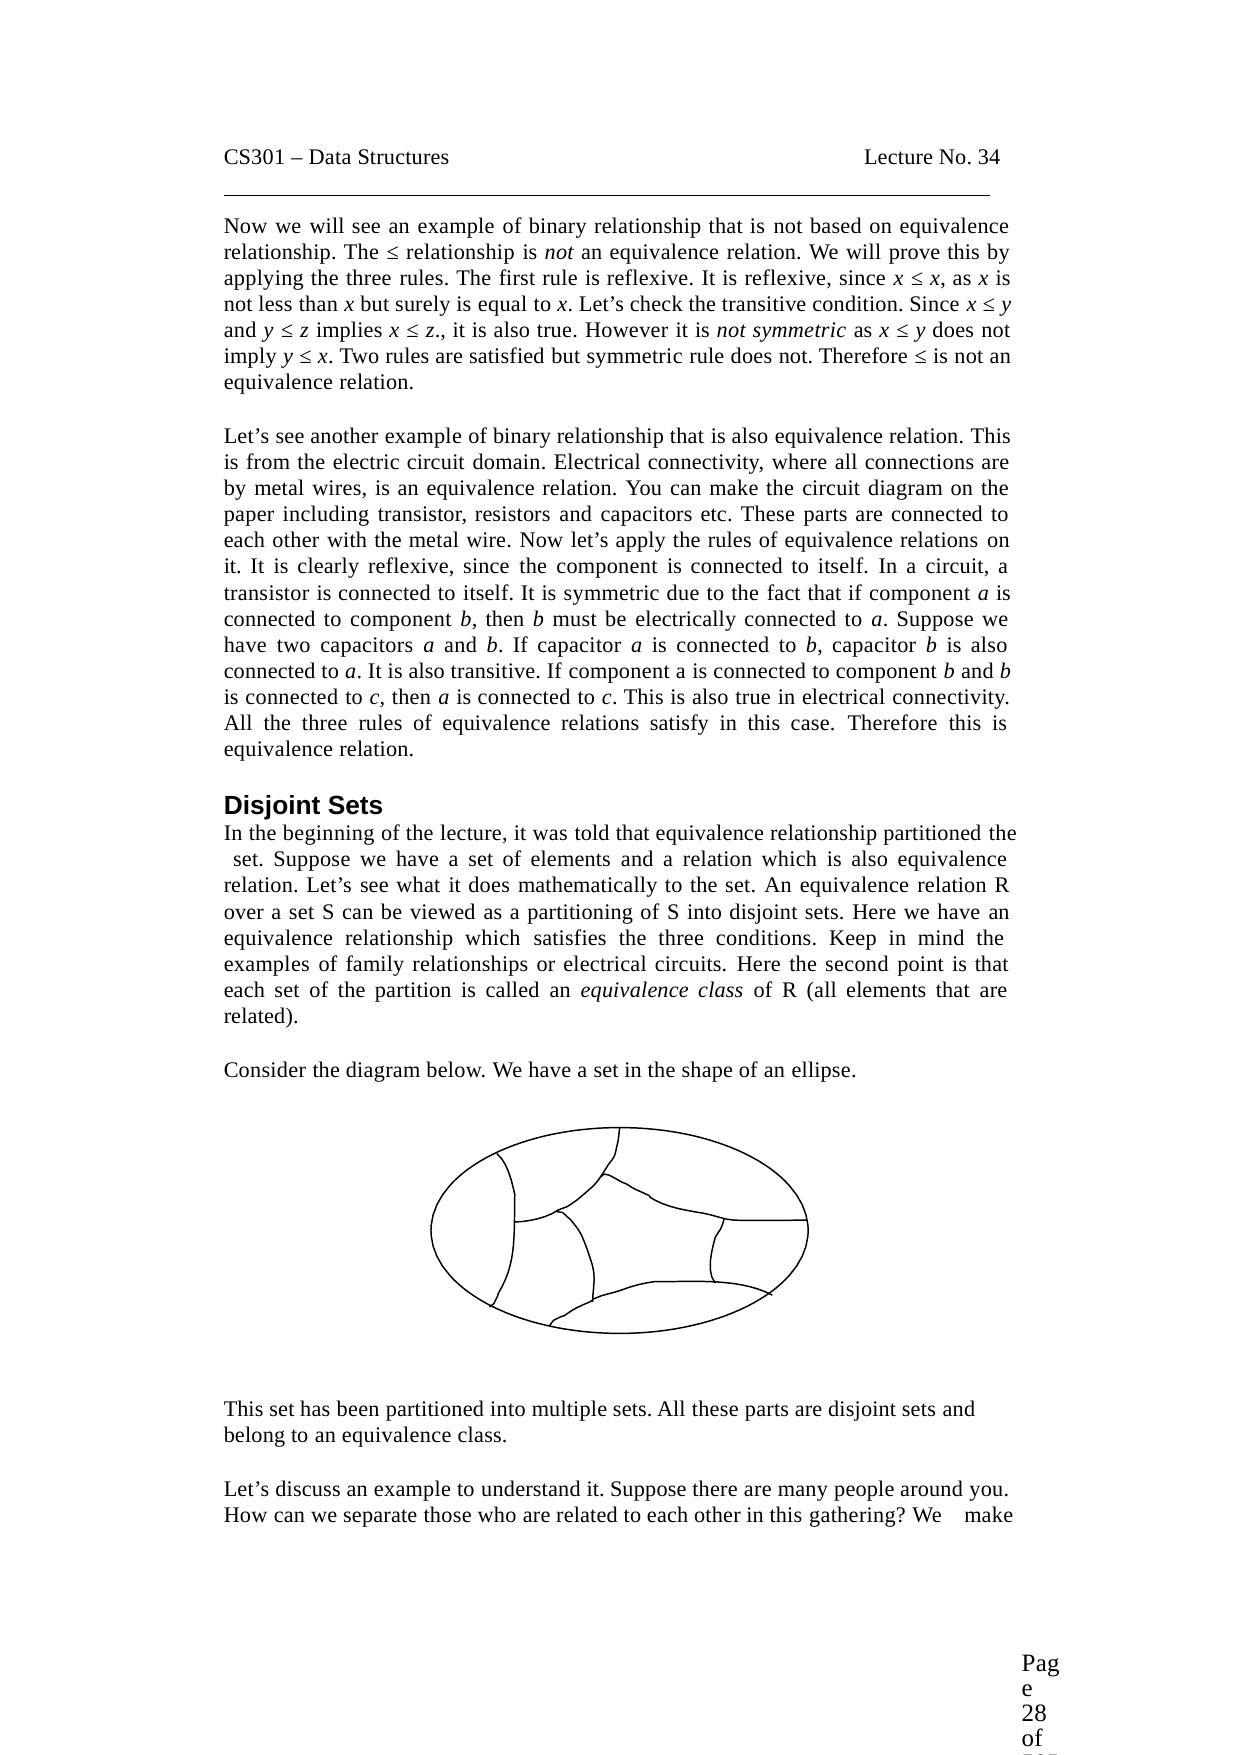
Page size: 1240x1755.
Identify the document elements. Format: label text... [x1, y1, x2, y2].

text_box [600, 1174, 807, 1221]
text_box This set has been partitioned into multiple sets. All these parts are disjoint sets and belong to an equivalence class. Let’s discuss an example to understand it. Suppose there are many people around you. How can we separate those who are related to each other in this gathering? We make [221, 1394, 1018, 1527]
text_box [710, 1218, 725, 1284]
slide_number Page 28 of 505 [1019, 1651, 1065, 1755]
text_box [489, 1153, 515, 1307]
text_box [514, 1128, 620, 1222]
text_box [556, 1211, 595, 1302]
text_box [430, 1127, 809, 1305]
text_box [491, 1212, 764, 1334]
text_box CS301 – Data Structures Lecture No. 34 Now we will see an example of binary relationship that is not based on equivalence relationship. The ≤ relationship is not an equivalence relation. We will prove this by applying the three rules. The first rule is reflexive. It is reflexive, since x ≤ x, as x is not less than x but surely is equal to x. Let’s check the transitive condition. Since x ≤ y and y ≤ z implies x ≤ z., it is also true. However it is not symmetric as x ≤ y does not imply y ≤ x. Two rules are satisfied but symmetric rule does not. Therefore ≤ is not an equivalence relation. Let’s see another example of binary relationship that is also equivalence relation. This is from the electric circuit domain. Electrical connectivity, where all connections are by metal wires, is an equivalence relation. You can make the circuit diagram on the paper including transistor, resistors and capacitors etc. These parts are connected to each other with the metal wire. Now let’s apply the rules of equivalence relations on it. It is clearly reflexive, since the component is connected to itself. In a circuit, a transistor is connected to itself. It is symmetric due to the fact that if component a is connected to component b, then b must be electrically connected to a. Suppose we have two capacitors a and b. If capacitor a is connected to b, capacitor b is also connected to a. It is also transitive. If component a is connected to component b and b is connected to c, then a is connected to c. This is also true in electrical connectivity. All the three rules of equivalence relations satisfy in this case. Therefore this is equivalence relation. Disjoint Sets In the beginning of the lecture, it was told that equivalence relationship partitioned the set. Suppose we have a set of elements and a relation which is also equivalence relation. Let’s see what it does mathematically to the set. An equivalence relation R over a set S can be viewed as a partitioning of S into disjoint sets. Here we have an equivalence relationship which satisfies the three conditions. Keep in mind the examples of family relationships or electrical circuits. Here the second point is that each set of the partition is called an equivalence class of R (all elements that are related). Consider the diagram below. We have a set in the shape of an ellipse. [221, 142, 1018, 1083]
text_box [549, 1281, 773, 1326]
